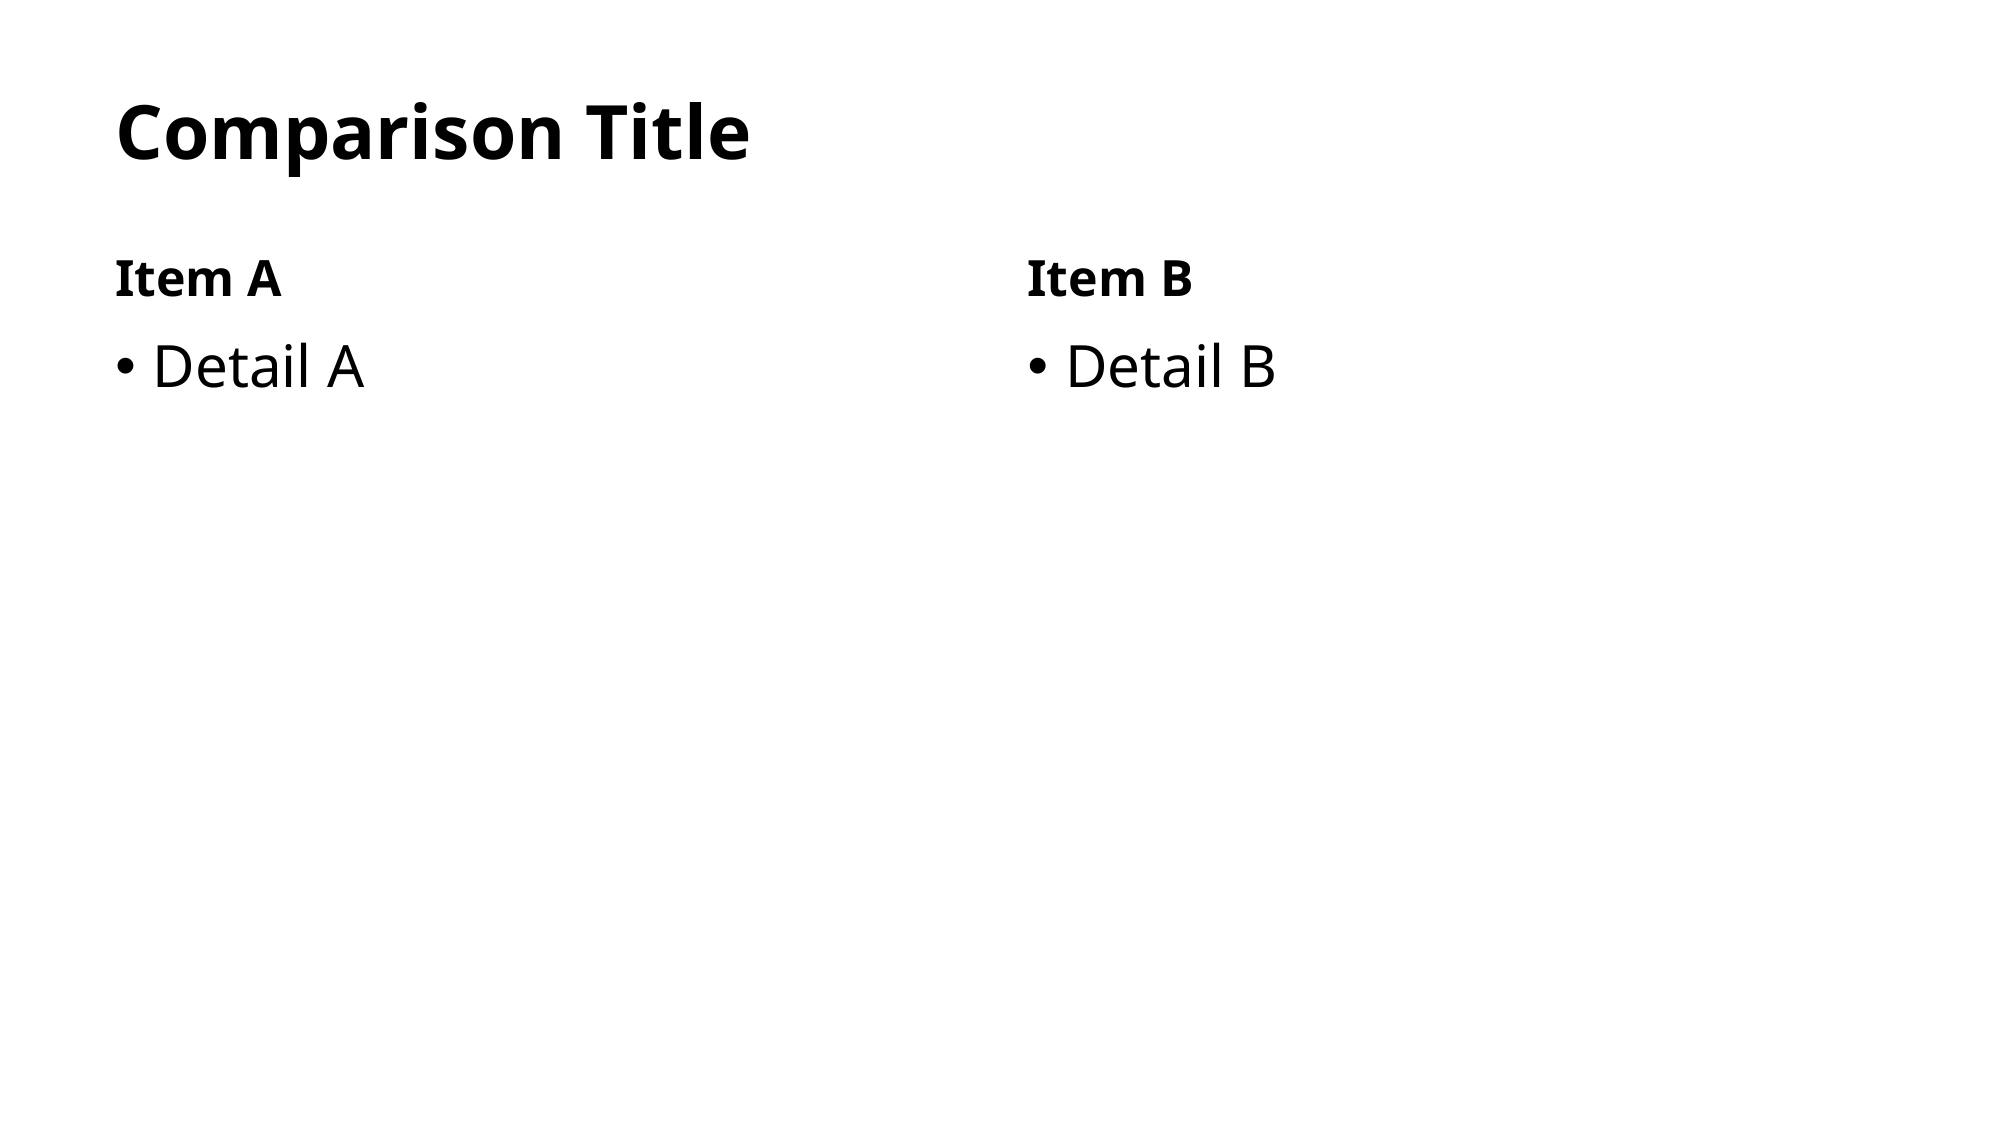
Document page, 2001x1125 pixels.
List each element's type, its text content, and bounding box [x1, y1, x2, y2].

list Detail B [1012, 329, 1898, 1020]
list Item A [100, 224, 986, 315]
list Detail A [100, 329, 986, 1020]
list Item B [1012, 224, 1898, 315]
title Comparison Title [100, 59, 1901, 210]
